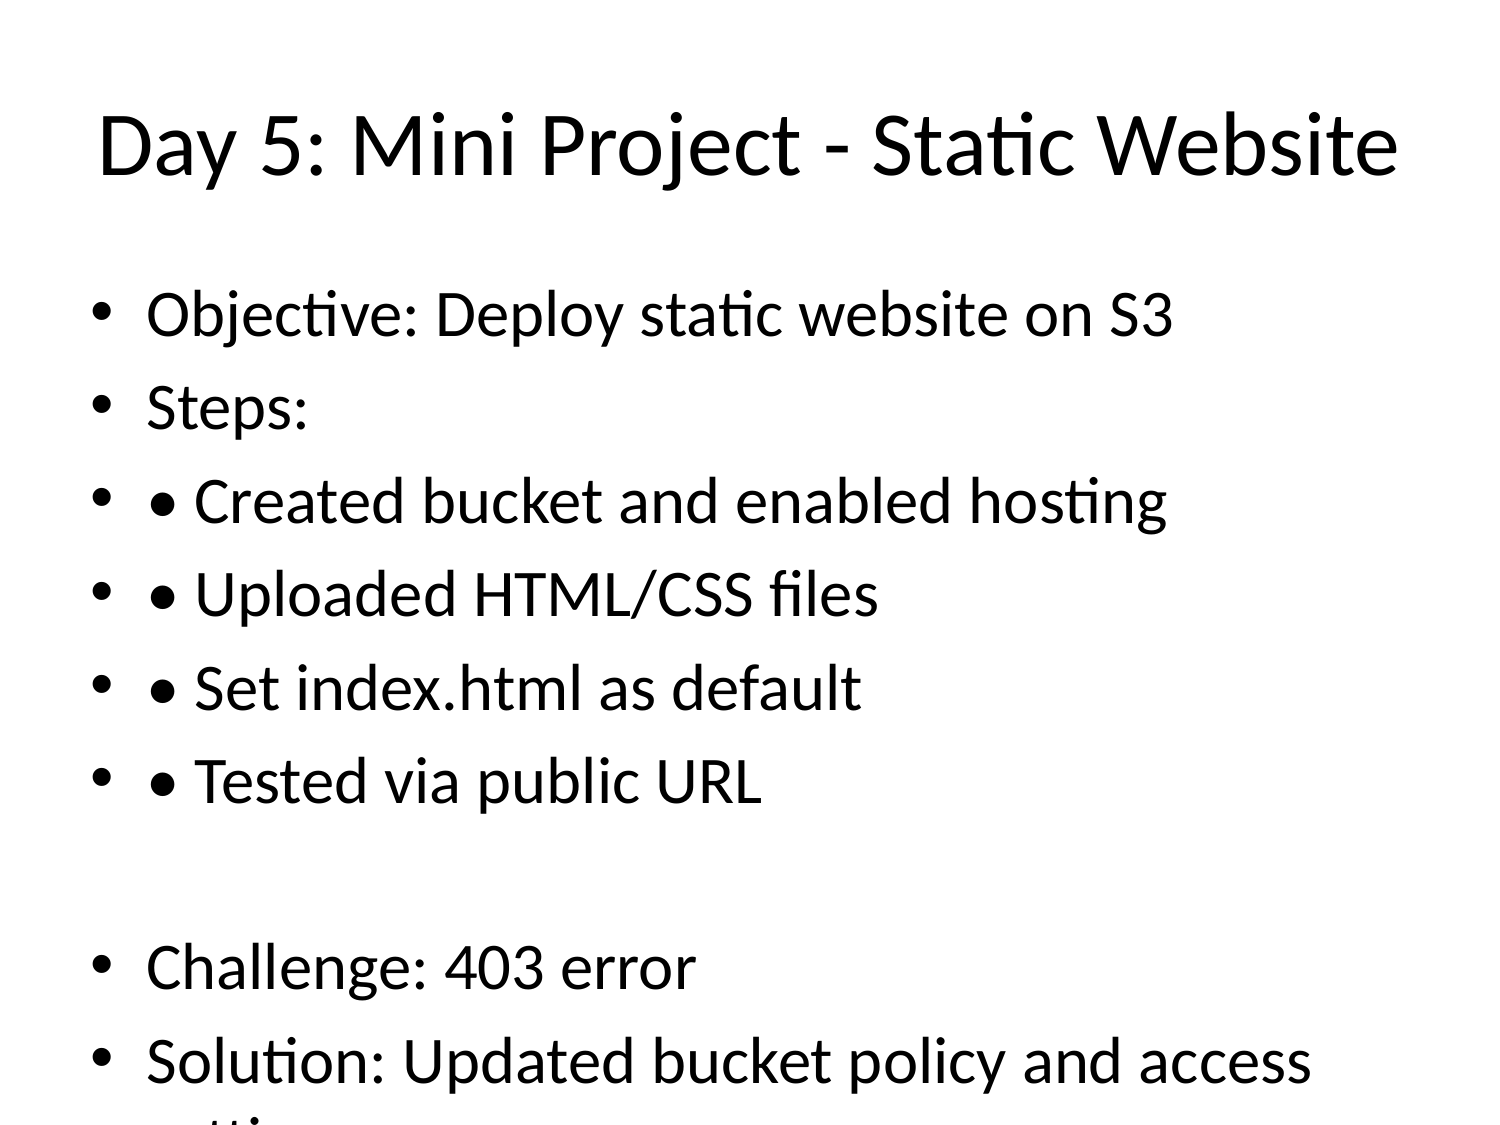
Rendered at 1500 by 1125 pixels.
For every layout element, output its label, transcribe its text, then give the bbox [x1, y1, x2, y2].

title Day 5: Mini Project - Static Website [75, 45, 1425, 233]
list Objective: Deploy static website on S3 Steps: • Created bucket and enabled hosting • Uploaded HTML/CSS files • Set index.html as default • Tested via public URL Challenge: 403 error Solution: Updated bucket policy and access settings [75, 262, 1425, 1005]
